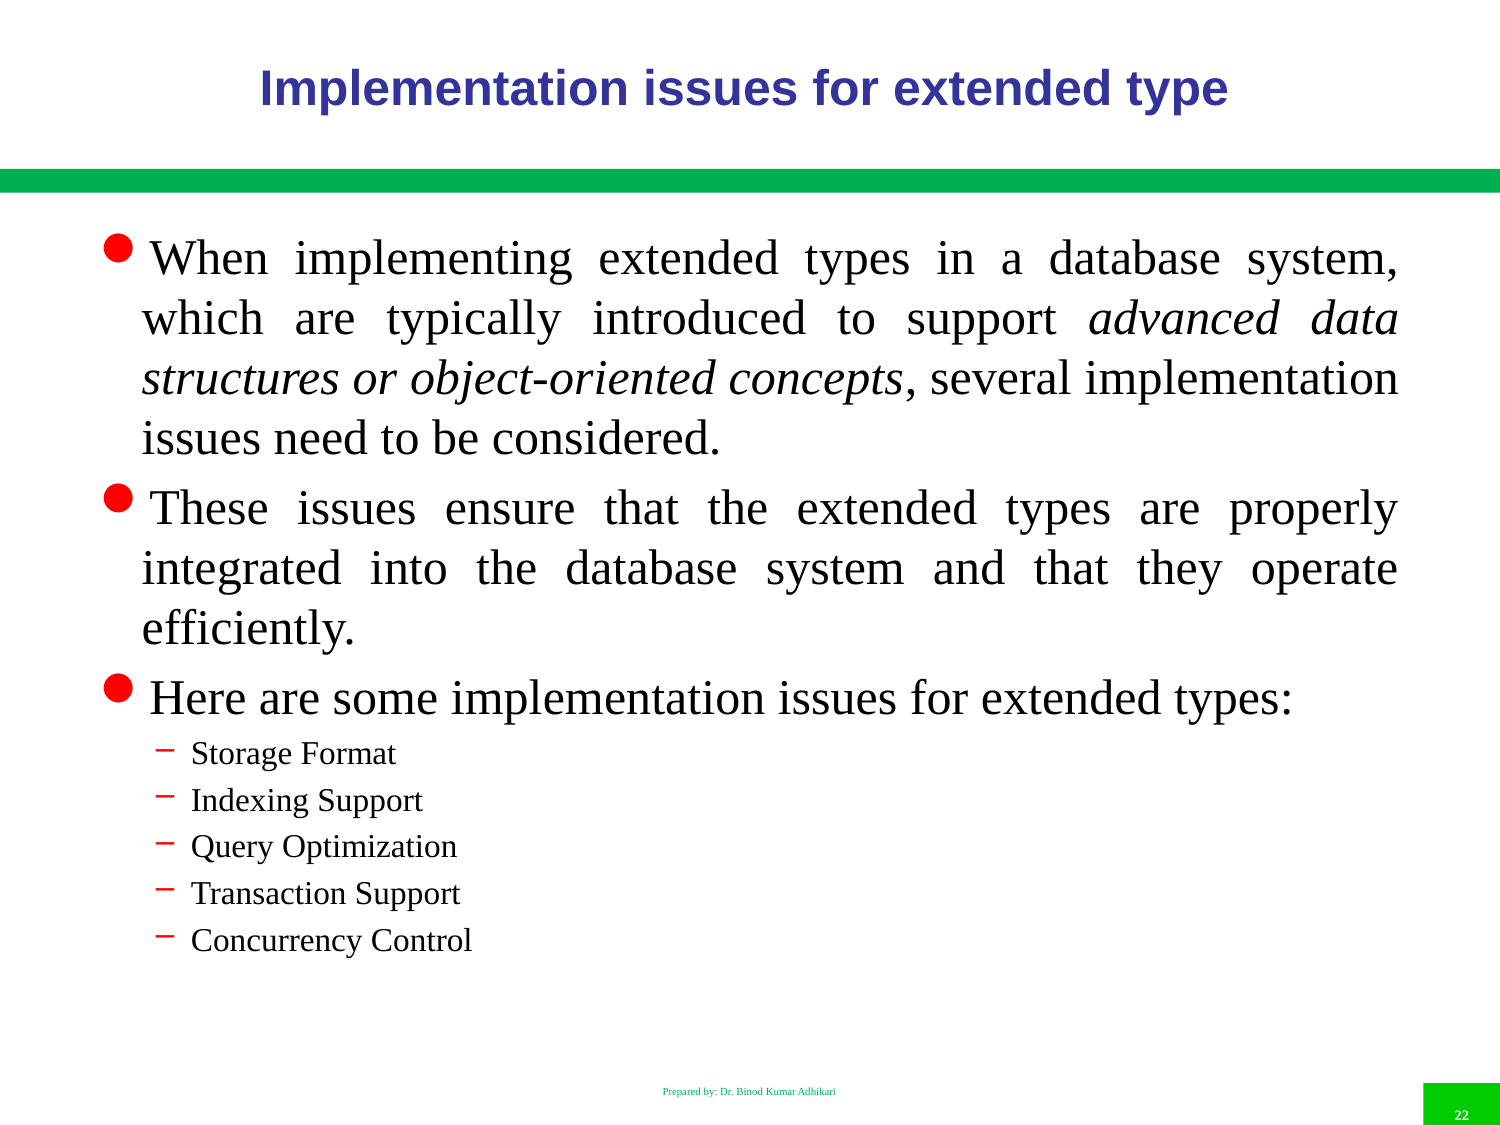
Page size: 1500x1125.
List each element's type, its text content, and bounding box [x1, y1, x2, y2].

title Implementation issues for extended type [65, 35, 1424, 135]
slide_number 22 [1423, 1083, 1500, 1125]
footer Prepared by: Dr. Binod Kumar Adhikari [465, 1046, 1034, 1122]
list When implementing extended types in a database system, which are typically introduced to support advanced data structures or object-oriented concepts, several implementation issues need to be considered. These issues ensure that the extended types are properly integrated into the database system and that they operate efficiently. Here are some implementation issues for extended types: Storage Format Indexing Support Query Optimization Transaction Support Concurrency Control [84, 217, 1415, 1047]
